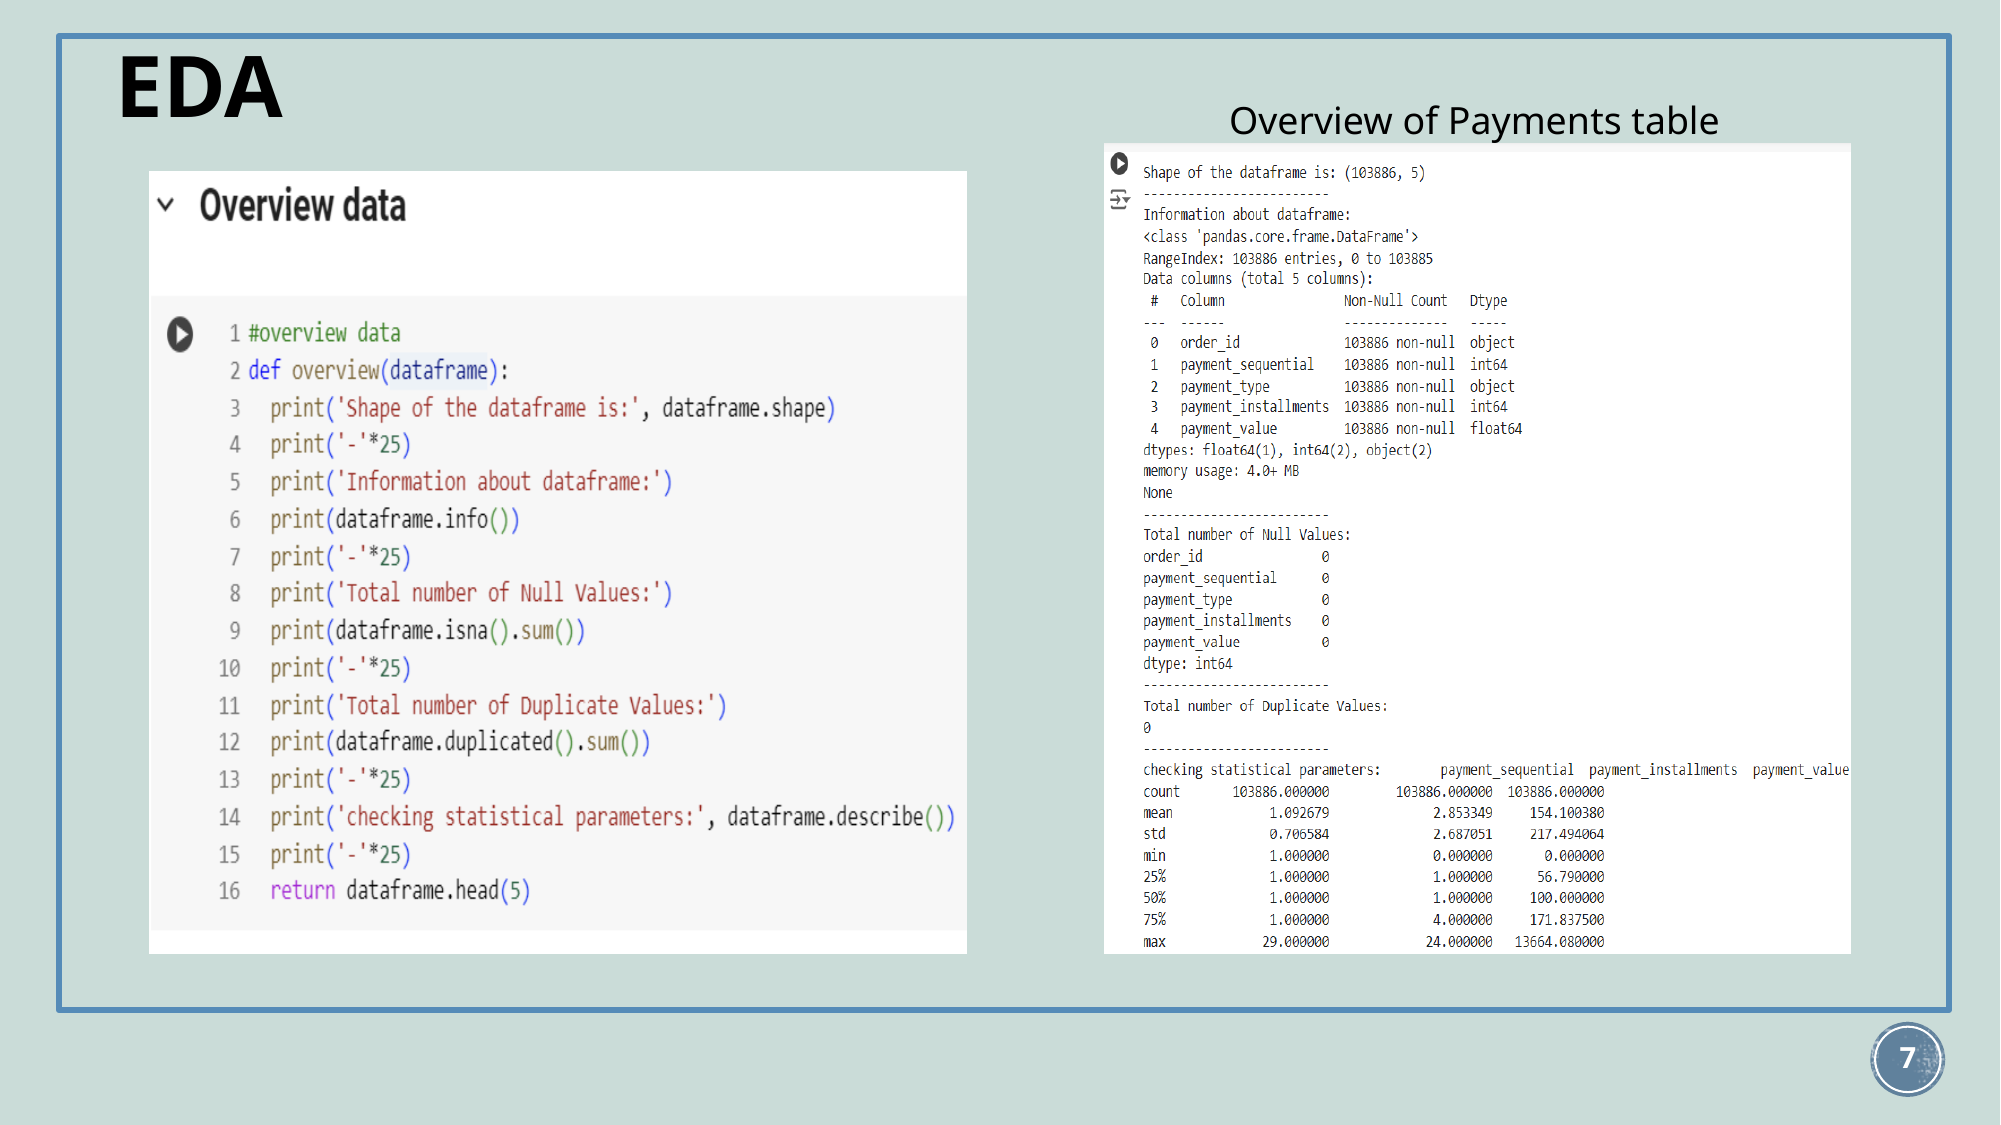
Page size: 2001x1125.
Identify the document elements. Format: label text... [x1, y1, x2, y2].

text_box Overview of Payments table [1099, 89, 1851, 150]
slide_number 7 [1855, 1028, 1961, 1089]
picture [1104, 145, 1851, 954]
text_box [58, 35, 1950, 1011]
picture [149, 171, 967, 954]
